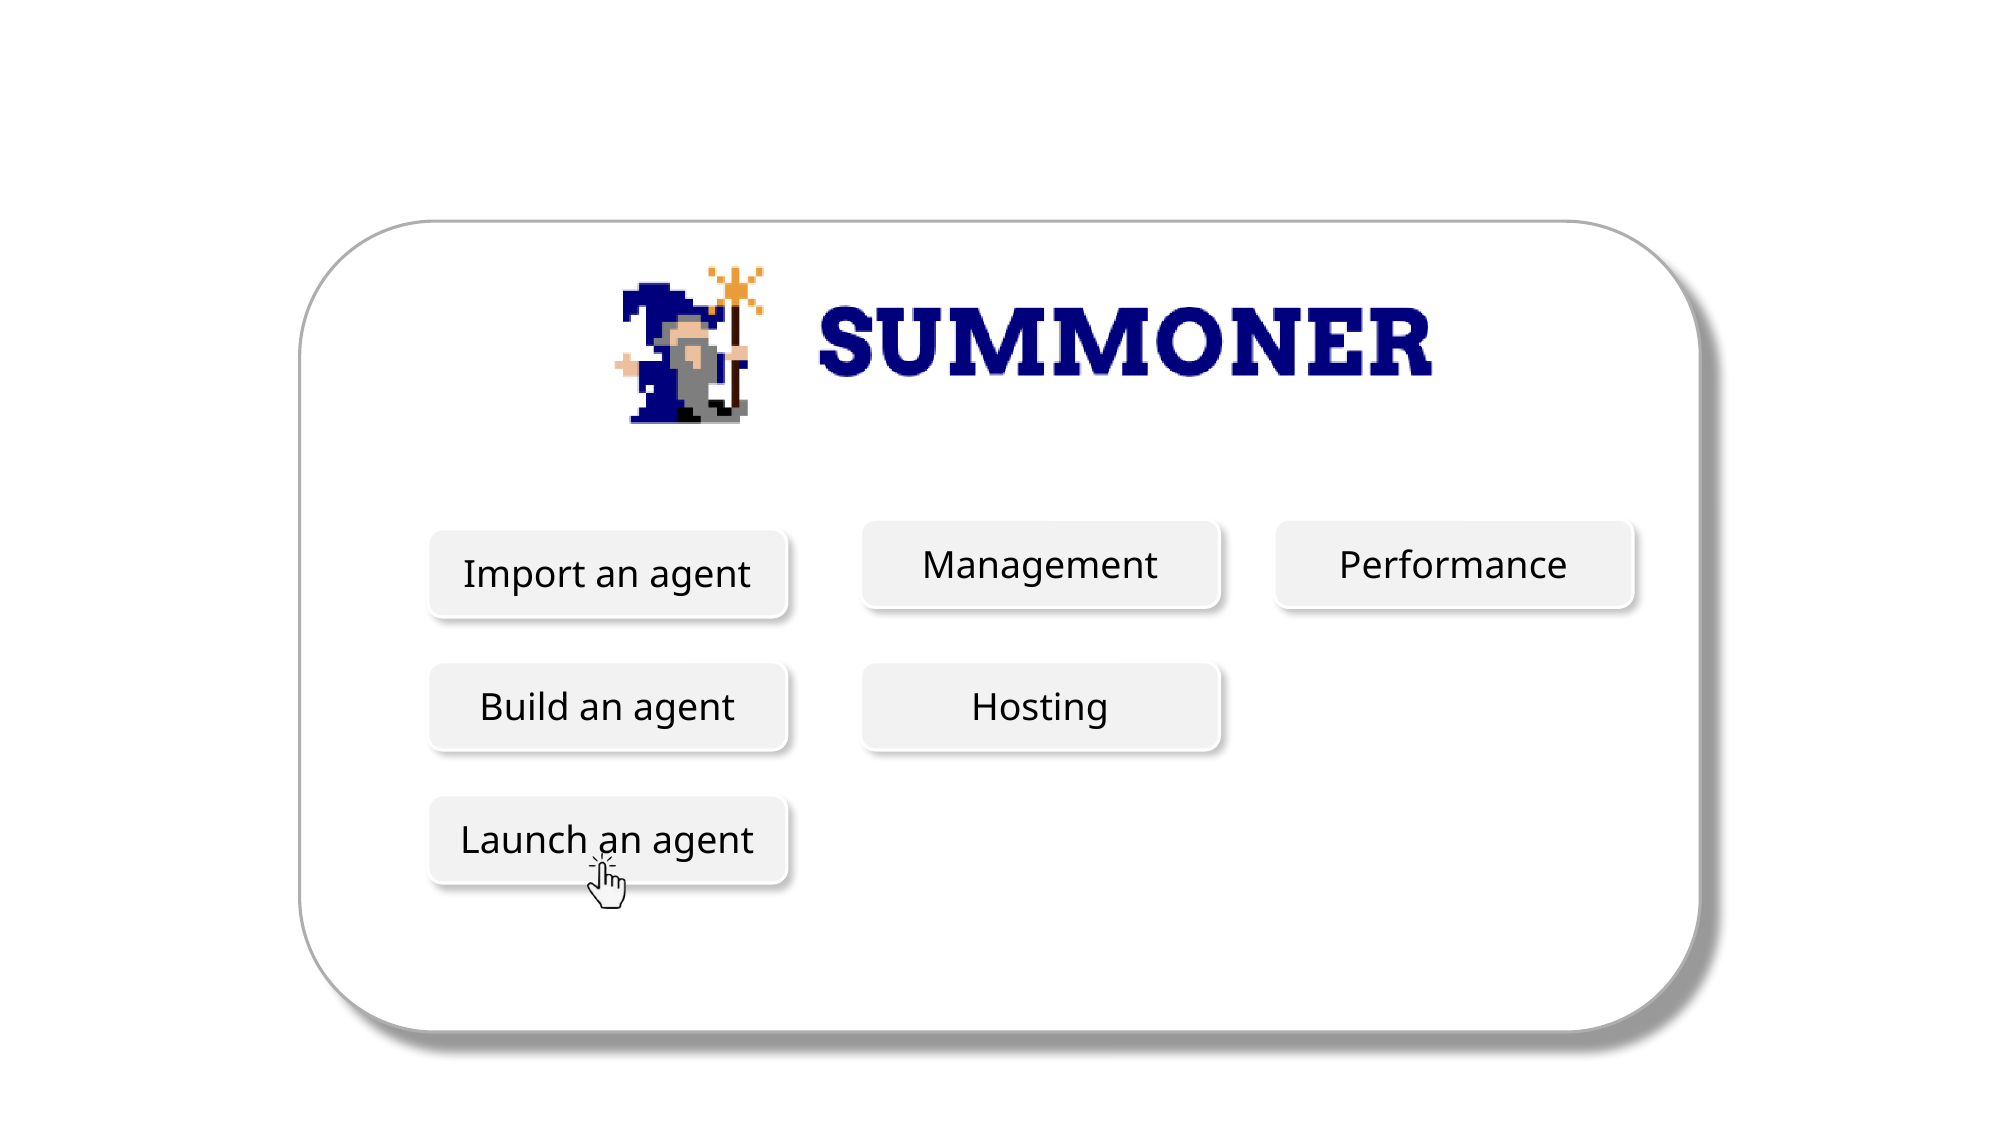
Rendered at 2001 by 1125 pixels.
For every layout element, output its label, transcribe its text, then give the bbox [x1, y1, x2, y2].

text_box [298, 219, 1702, 1034]
picture [578, 847, 636, 917]
text_box Launch an agent [426, 793, 789, 885]
text_box Import an agent [426, 527, 789, 619]
text_box Performance [1272, 517, 1635, 609]
text_box Hosting [858, 660, 1222, 752]
picture [551, 231, 1485, 467]
text_box Management [858, 517, 1222, 609]
text_box Build an agent [426, 660, 789, 752]
